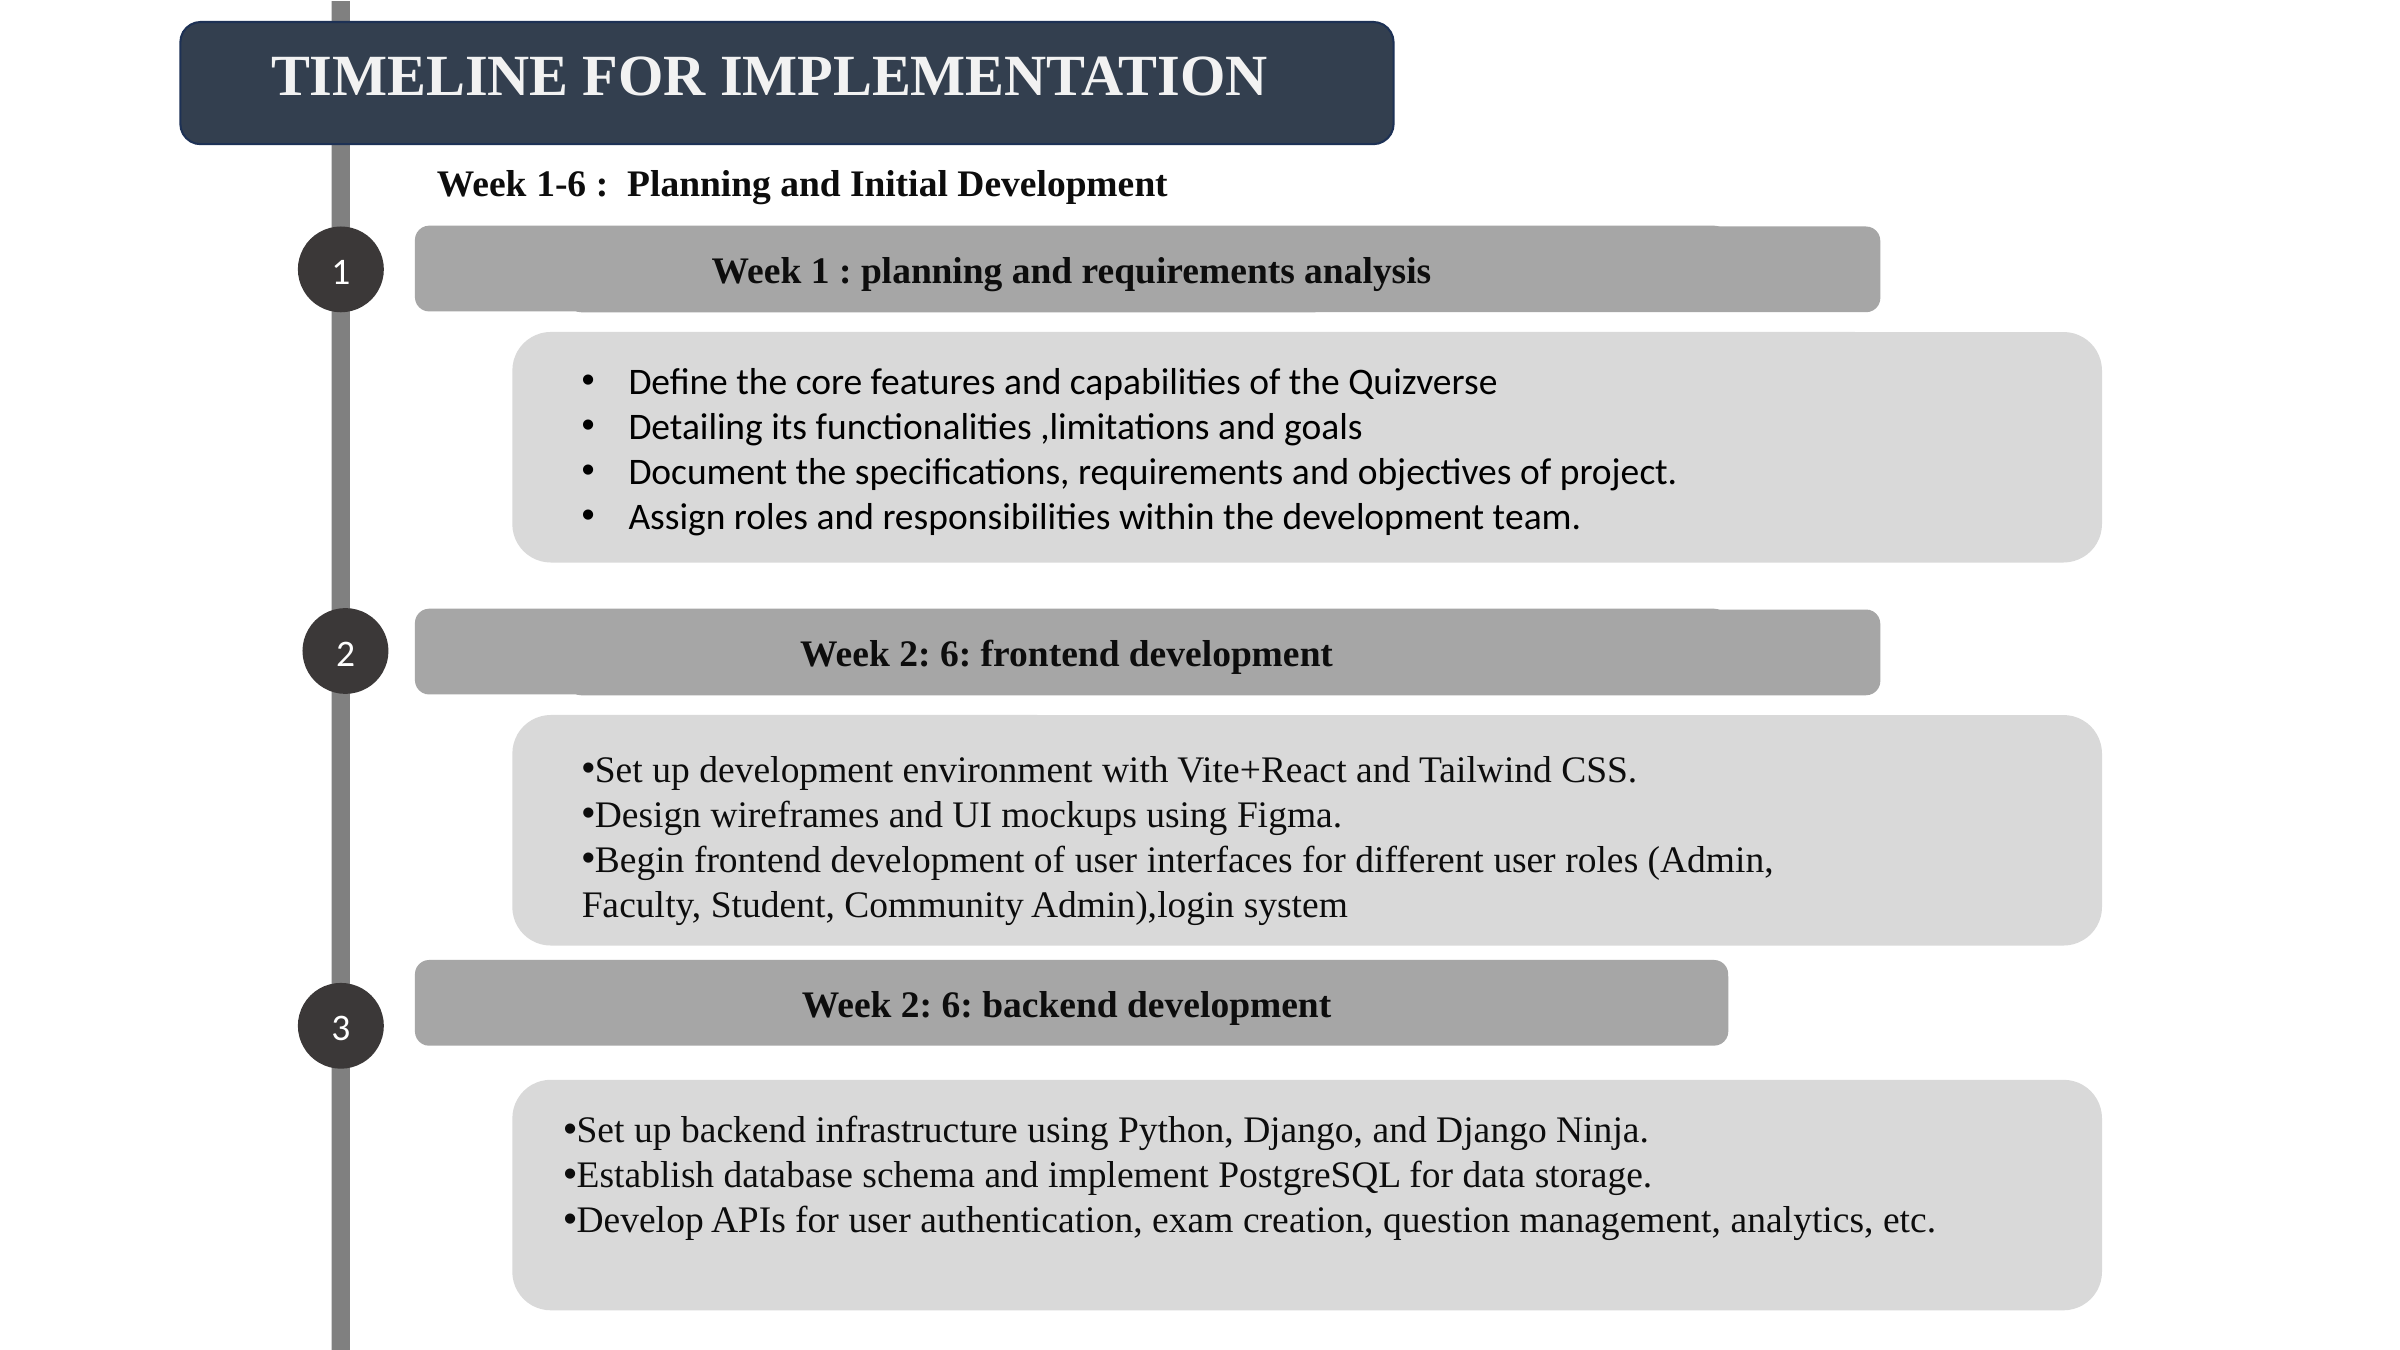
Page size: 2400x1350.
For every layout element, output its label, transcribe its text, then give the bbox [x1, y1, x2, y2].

text_box [511, 713, 2104, 947]
text_box [331, 313, 351, 609]
text_box Week 1 : planning and requirements analysis [413, 224, 1730, 313]
text_box Set up development environment with Vite+React and Tailwind CSS. Design wireframes and UI mockups using Figma. Begin frontend development of user interfaces for different user roles (Admin, Faculty, Student, Community Admin),login system [567, 737, 1833, 973]
text_box Set up backend infrastructure using Python, Django, and Django Ninja. Establish database schema and implement PostgreSQL for data storage. Develop APIs for user authentication, exam creation, question management, analytics, etc. [548, 1098, 2069, 1293]
text_box WEEK 2: 6: FRONTEND DEVELOPMENT [578, 608, 1882, 697]
text_box Define the core features and capabilities of the Quizverse Detailing its functionalities ,limitations and goals Document the specifications, requirements and objectives of project. Assign roles and responsibilities within the development team. [566, 349, 1800, 545]
text_box WEEK 1 : PLANNING AND REQUIREMENTS ANALYSIS [578, 225, 1882, 314]
text_box 1 [296, 225, 385, 314]
text_box Week 2: 6: backend development [413, 958, 1730, 1047]
text_box Week 2: 6: frontend development [413, 607, 1730, 696]
text_box 2 [301, 607, 390, 695]
text_box [511, 1078, 2104, 1312]
text_box [331, 693, 351, 982]
text_box [511, 330, 2104, 564]
text_box TIMELINE FOR IMPLEMENTATION [256, 29, 1457, 115]
text_box 3 [296, 981, 385, 1070]
text_box Week 1-6 : Planning and Initial Development [422, 151, 1978, 212]
text_box [331, 146, 351, 226]
text_box [179, 20, 1395, 146]
text_box [331, 0, 351, 20]
text_box [331, 1069, 351, 1350]
